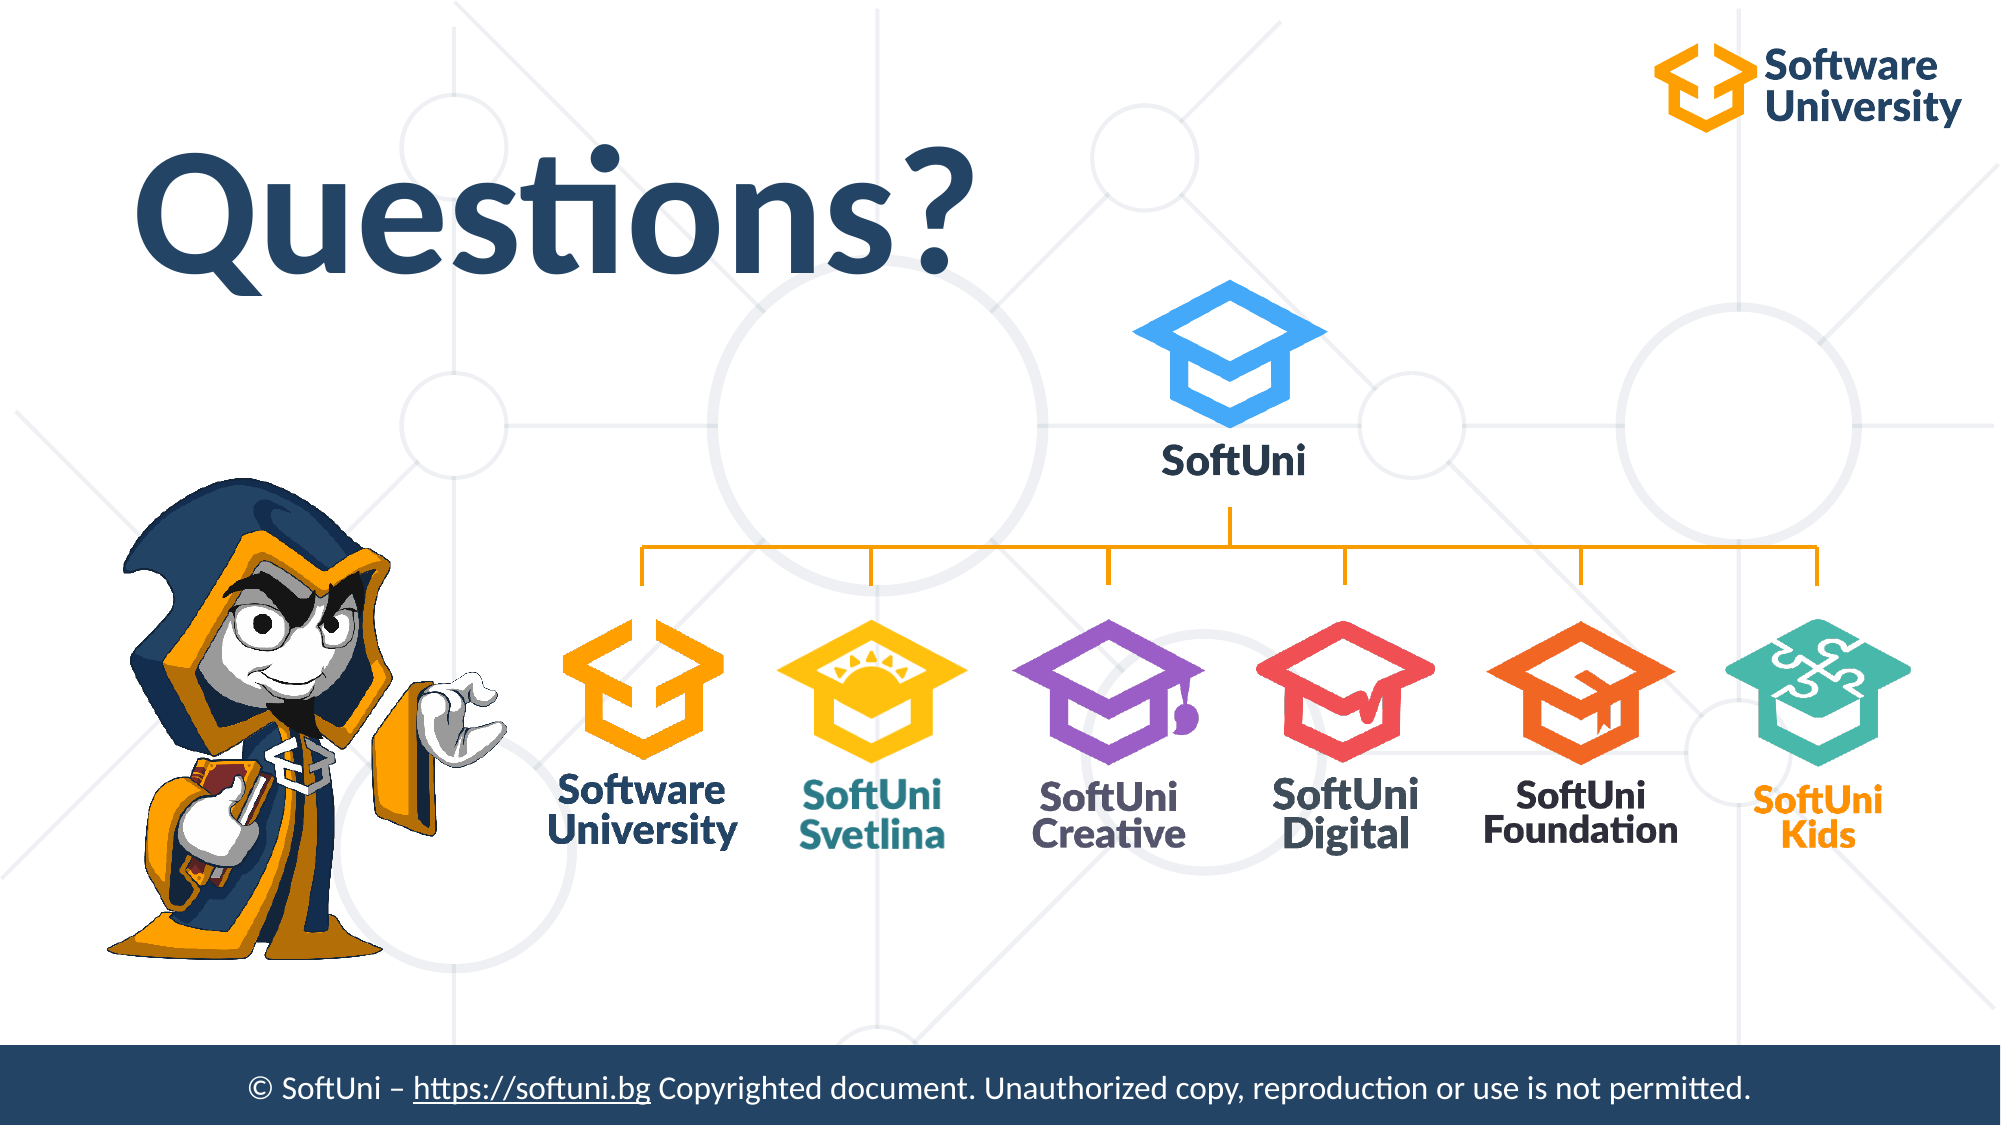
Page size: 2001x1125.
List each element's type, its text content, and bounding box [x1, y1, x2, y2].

picture [105, 475, 508, 961]
picture [1256, 621, 1435, 861]
picture [1725, 619, 1911, 848]
title Questions? [132, 115, 1104, 285]
picture [1485, 621, 1677, 843]
picture [776, 619, 969, 850]
picture [1012, 619, 1205, 848]
picture [1641, 31, 1973, 145]
picture [546, 619, 738, 856]
picture [1131, 279, 1328, 476]
